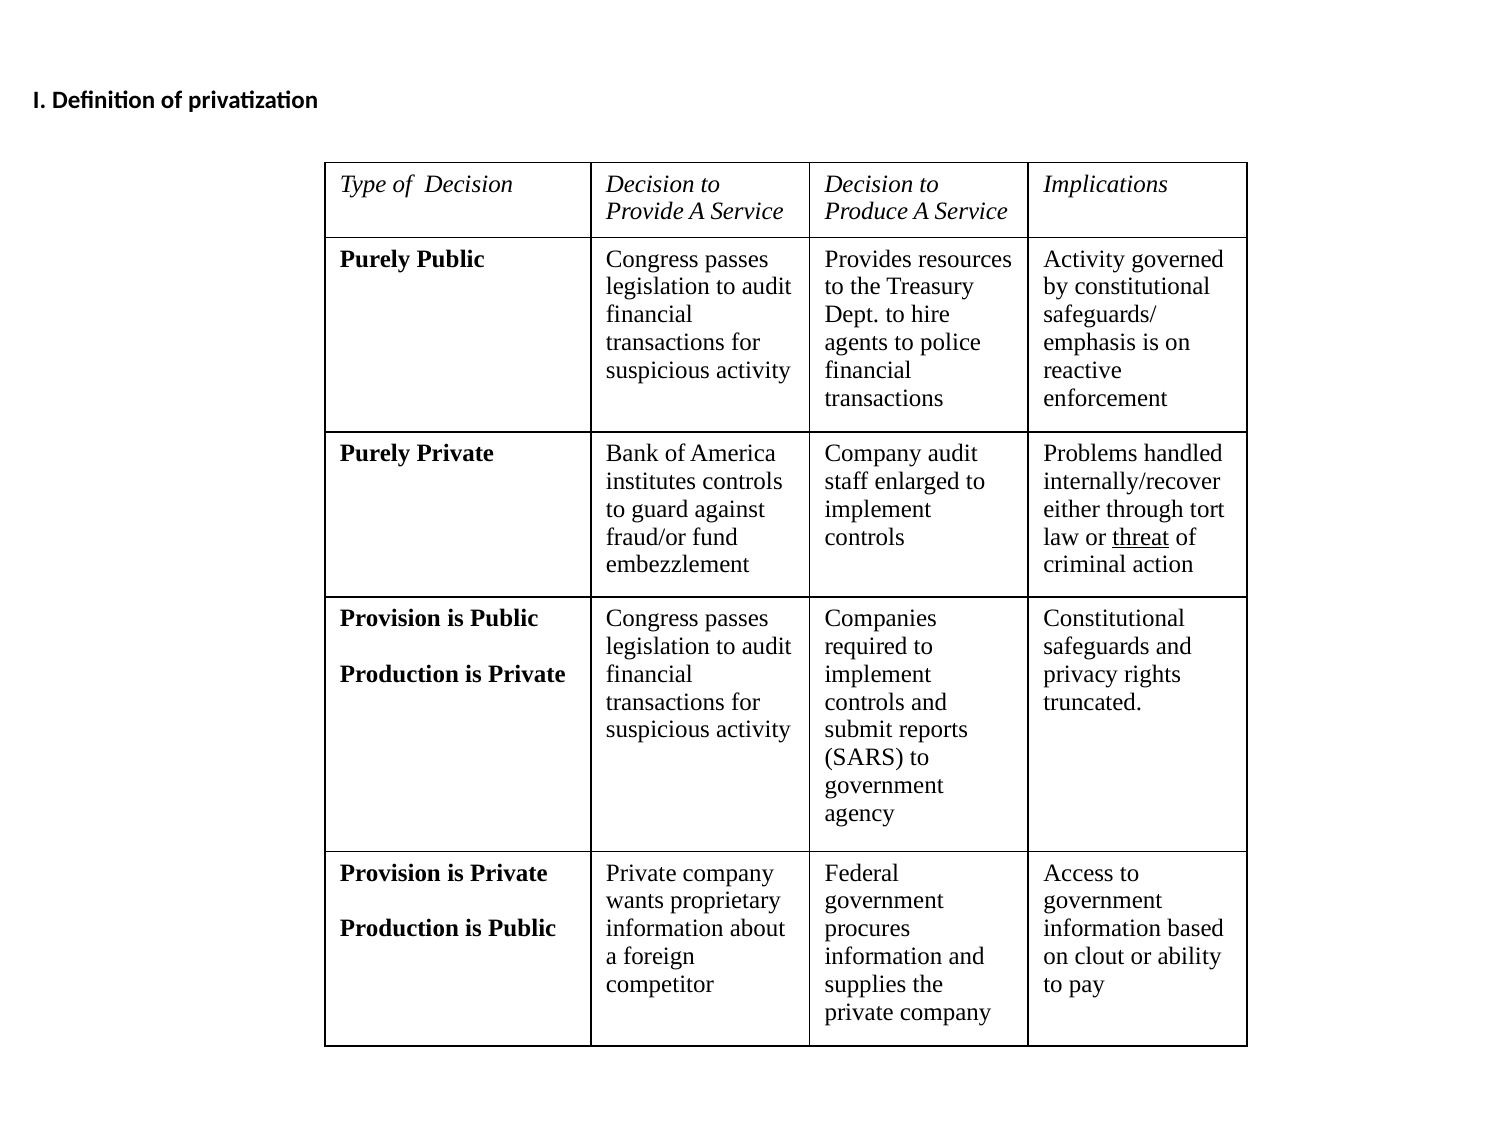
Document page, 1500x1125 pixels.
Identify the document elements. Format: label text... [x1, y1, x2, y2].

table_cell Company audit staff enlarged to implement controls [810, 433, 1027, 596]
table_cell Congress passes legislation to audit financial transactions for suspicious activity [592, 598, 809, 851]
table_cell Provides resources to the Treasury Dept. to hire agents to police financial transactions [810, 238, 1027, 431]
table_cell Constitutional safeguards and privacy rights truncated. [1029, 598, 1246, 851]
table_cell Problems handled internally/recover either through tort law or threat of criminal action [1029, 433, 1246, 596]
table_cell Bank of America institutes controls to guard against fraud/or fund embezzlement [592, 433, 809, 596]
table_cell Purely Private [326, 433, 590, 596]
table_header Decision to Produce A Service [810, 163, 1027, 237]
text_box I. Definition of privatization [18, 76, 334, 166]
table_cell Purely Public [326, 238, 590, 431]
table_cell Access to government information based on clout or ability to pay [1029, 852, 1246, 1045]
table_header Decision to Provide A Service [592, 163, 809, 237]
table_cell Congress passes legislation to audit financial transactions for suspicious activity [592, 238, 809, 431]
table_cell Private company wants proprietary information about a foreign competitor [592, 852, 809, 1045]
table_header Type of Decision [326, 163, 590, 237]
table_cell Provision is Public Production is Private [326, 598, 590, 851]
table_cell Companies required to implement controls and submit reports (SARS) to government agency [810, 598, 1027, 851]
table_cell Federal government procures information and supplies the private company [810, 852, 1027, 1045]
table_header Implications [1029, 163, 1246, 237]
table_cell Provision is Private Production is Public [326, 852, 590, 1045]
table_cell Activity governed by constitutional safeguards/ emphasis is on reactive enforcement [1029, 238, 1246, 431]
